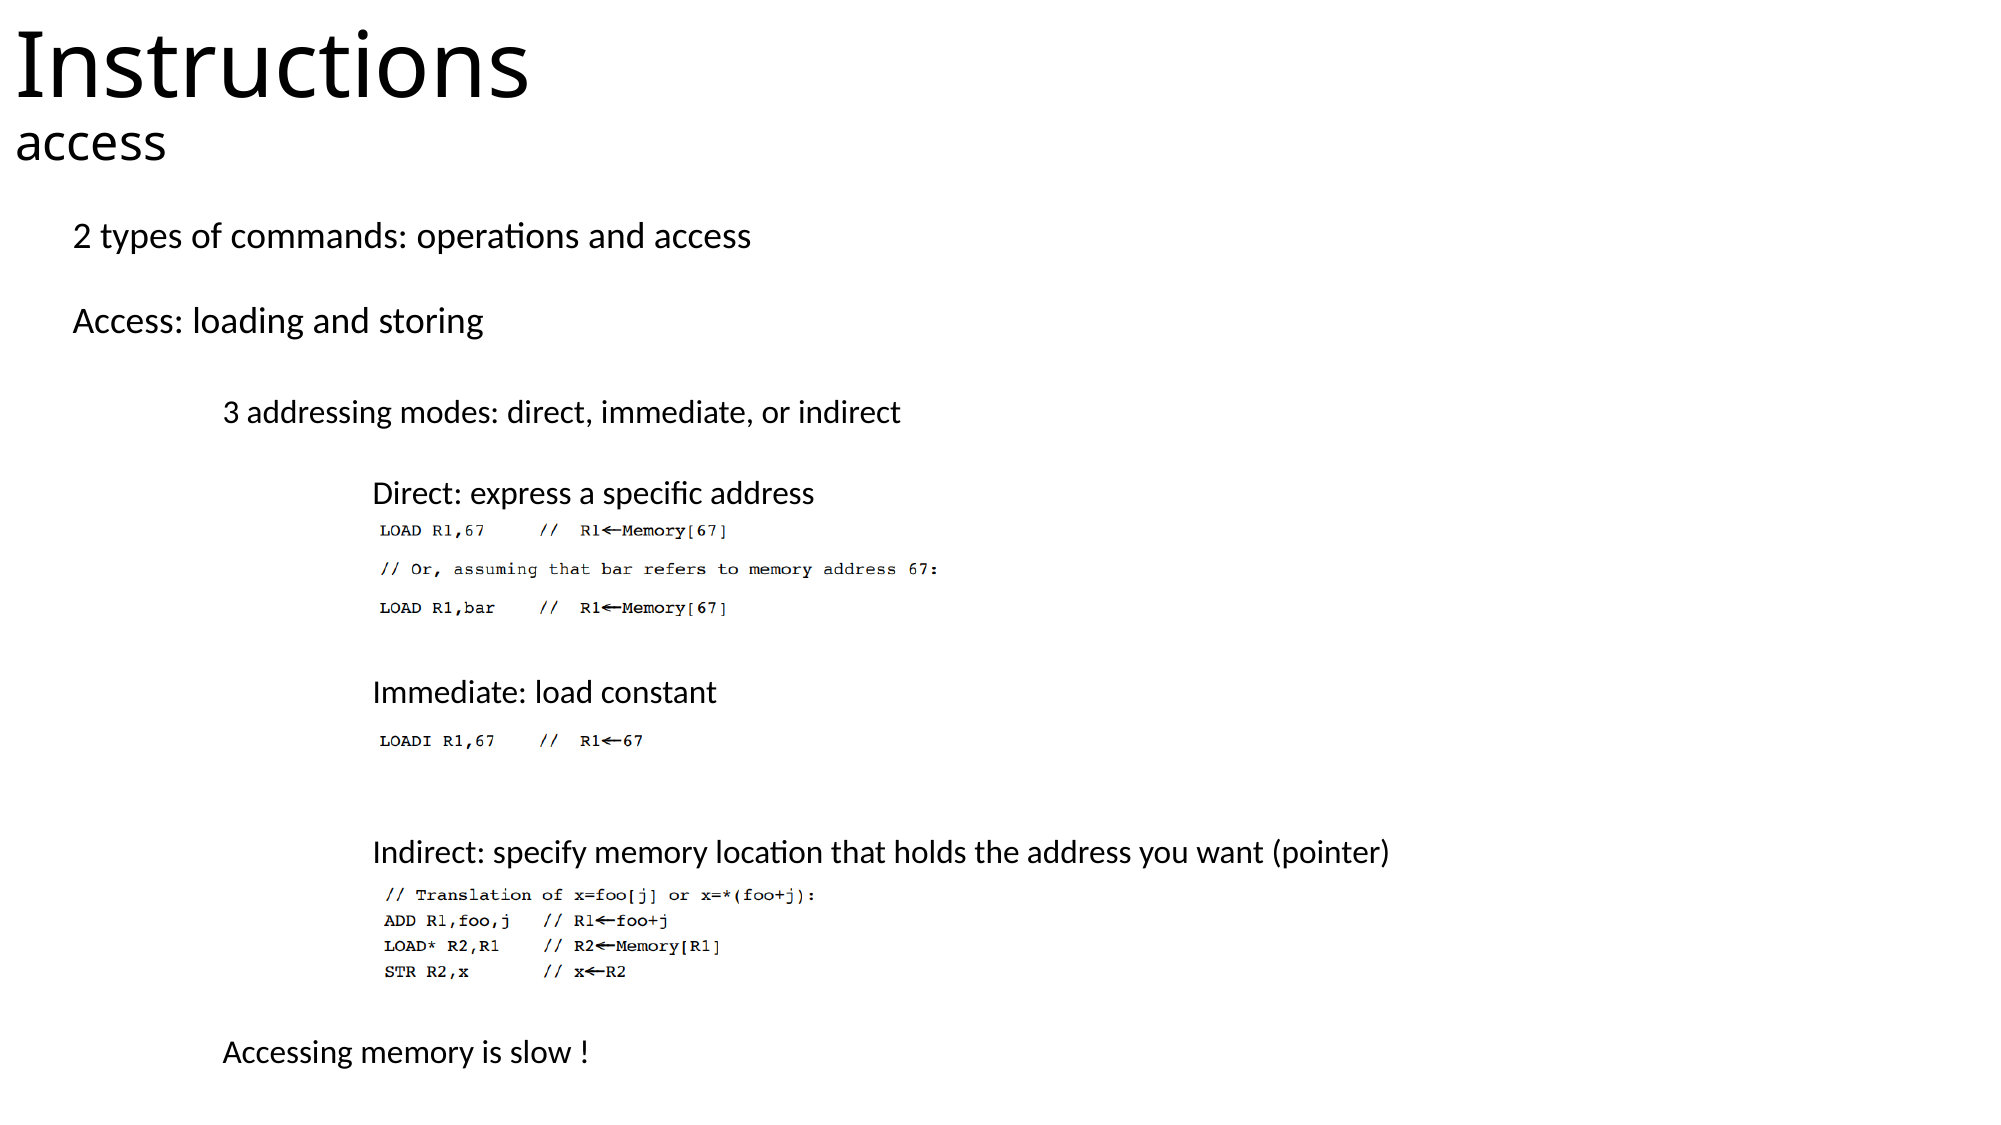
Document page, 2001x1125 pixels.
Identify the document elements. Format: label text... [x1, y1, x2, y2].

title Instructions access [0, 0, 2000, 204]
picture [375, 729, 948, 755]
picture [375, 520, 948, 623]
picture [384, 882, 823, 989]
